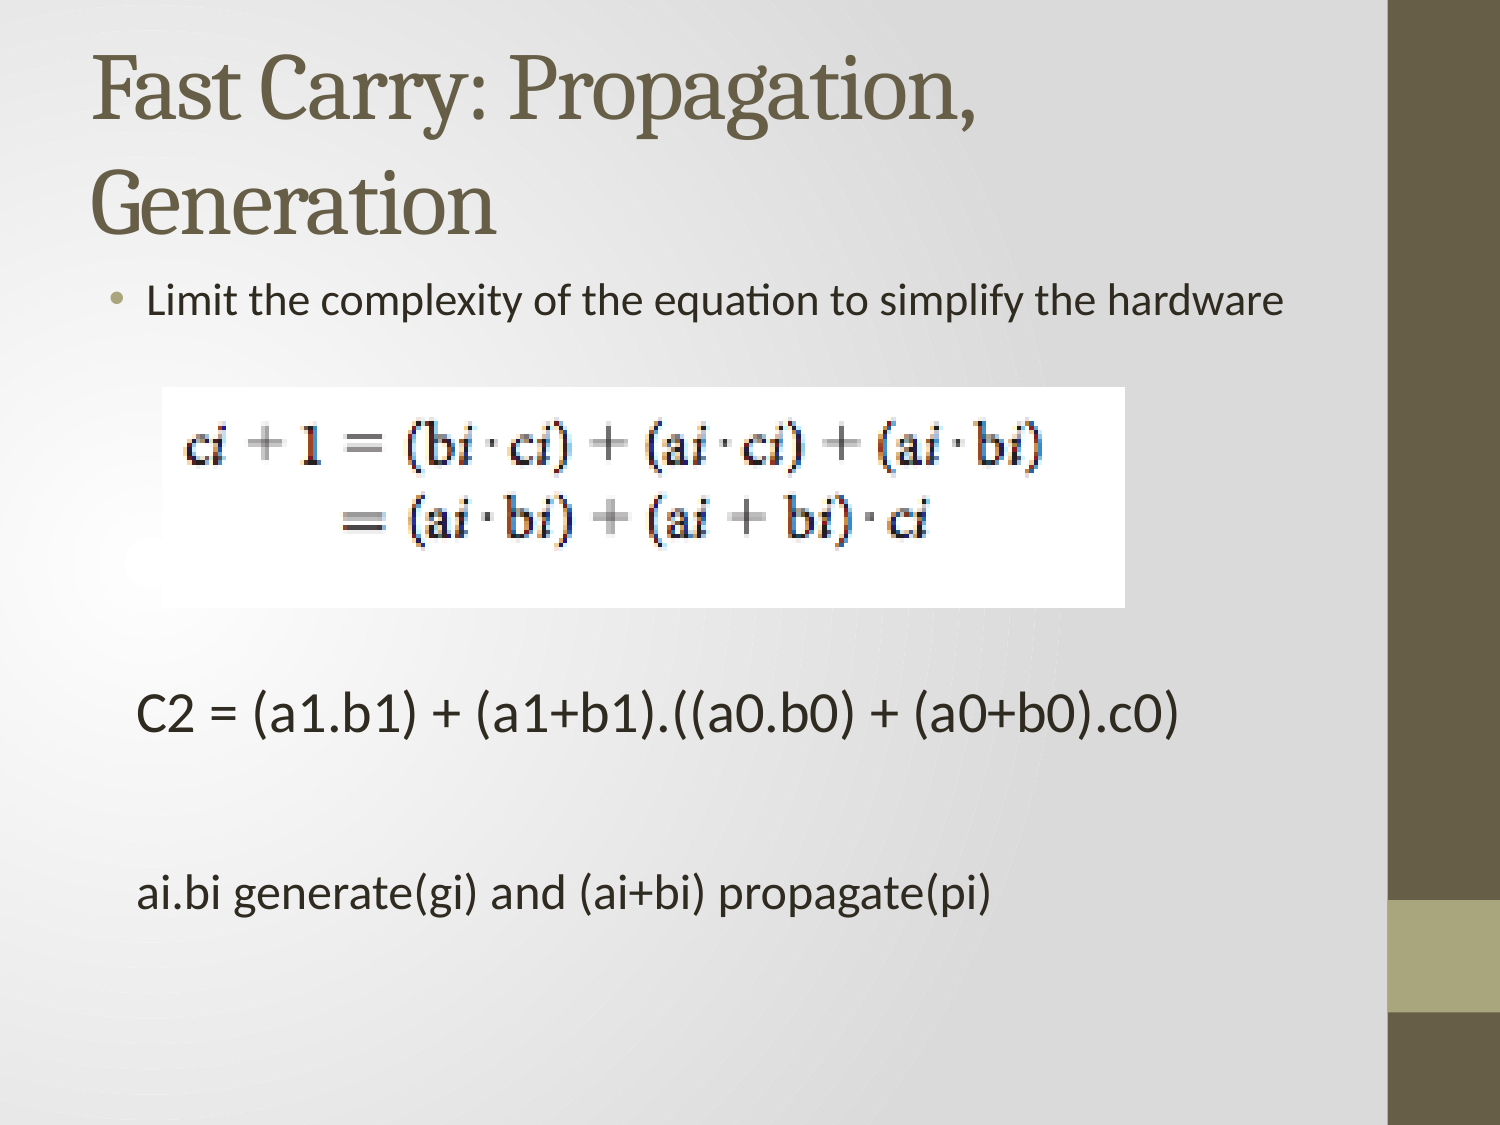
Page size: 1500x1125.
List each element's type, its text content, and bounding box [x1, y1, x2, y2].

picture [162, 387, 1126, 609]
title Fast Carry: Propagation, Generation [75, 45, 1325, 233]
list Limit the complexity of the equation to simplify the hardware [75, 262, 1325, 1050]
text_box C2 = (a1.b1) + (a1+b1).((a0.b0) + (a0+b0).c0) [121, 666, 1224, 752]
text_box ai.bi generate(gi) and (ai+bi) propagate(pi) [121, 852, 1197, 927]
